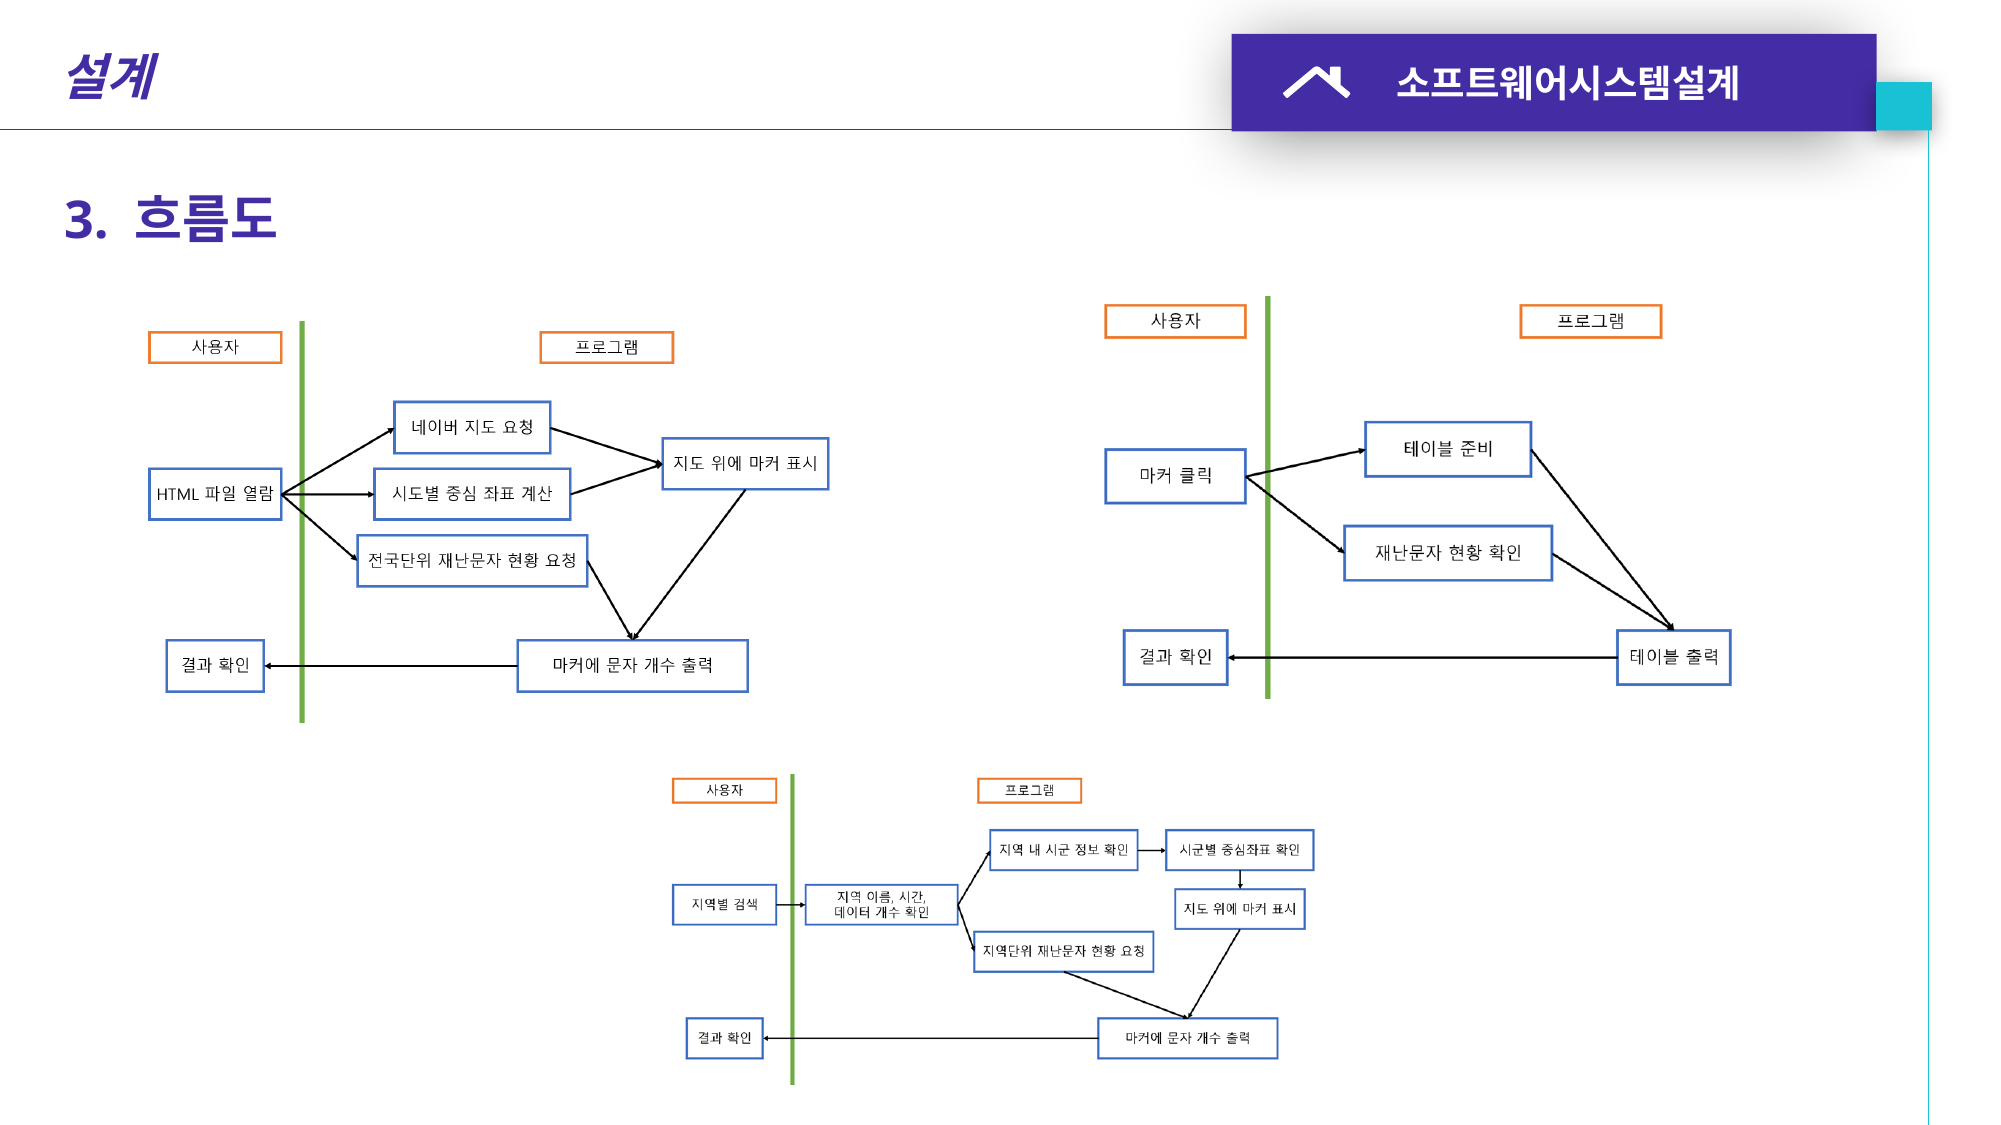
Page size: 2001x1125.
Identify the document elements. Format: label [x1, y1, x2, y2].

picture [1098, 296, 1747, 699]
text_box [0, 33, 1932, 1125]
picture [139, 321, 840, 723]
picture [669, 774, 1317, 1085]
